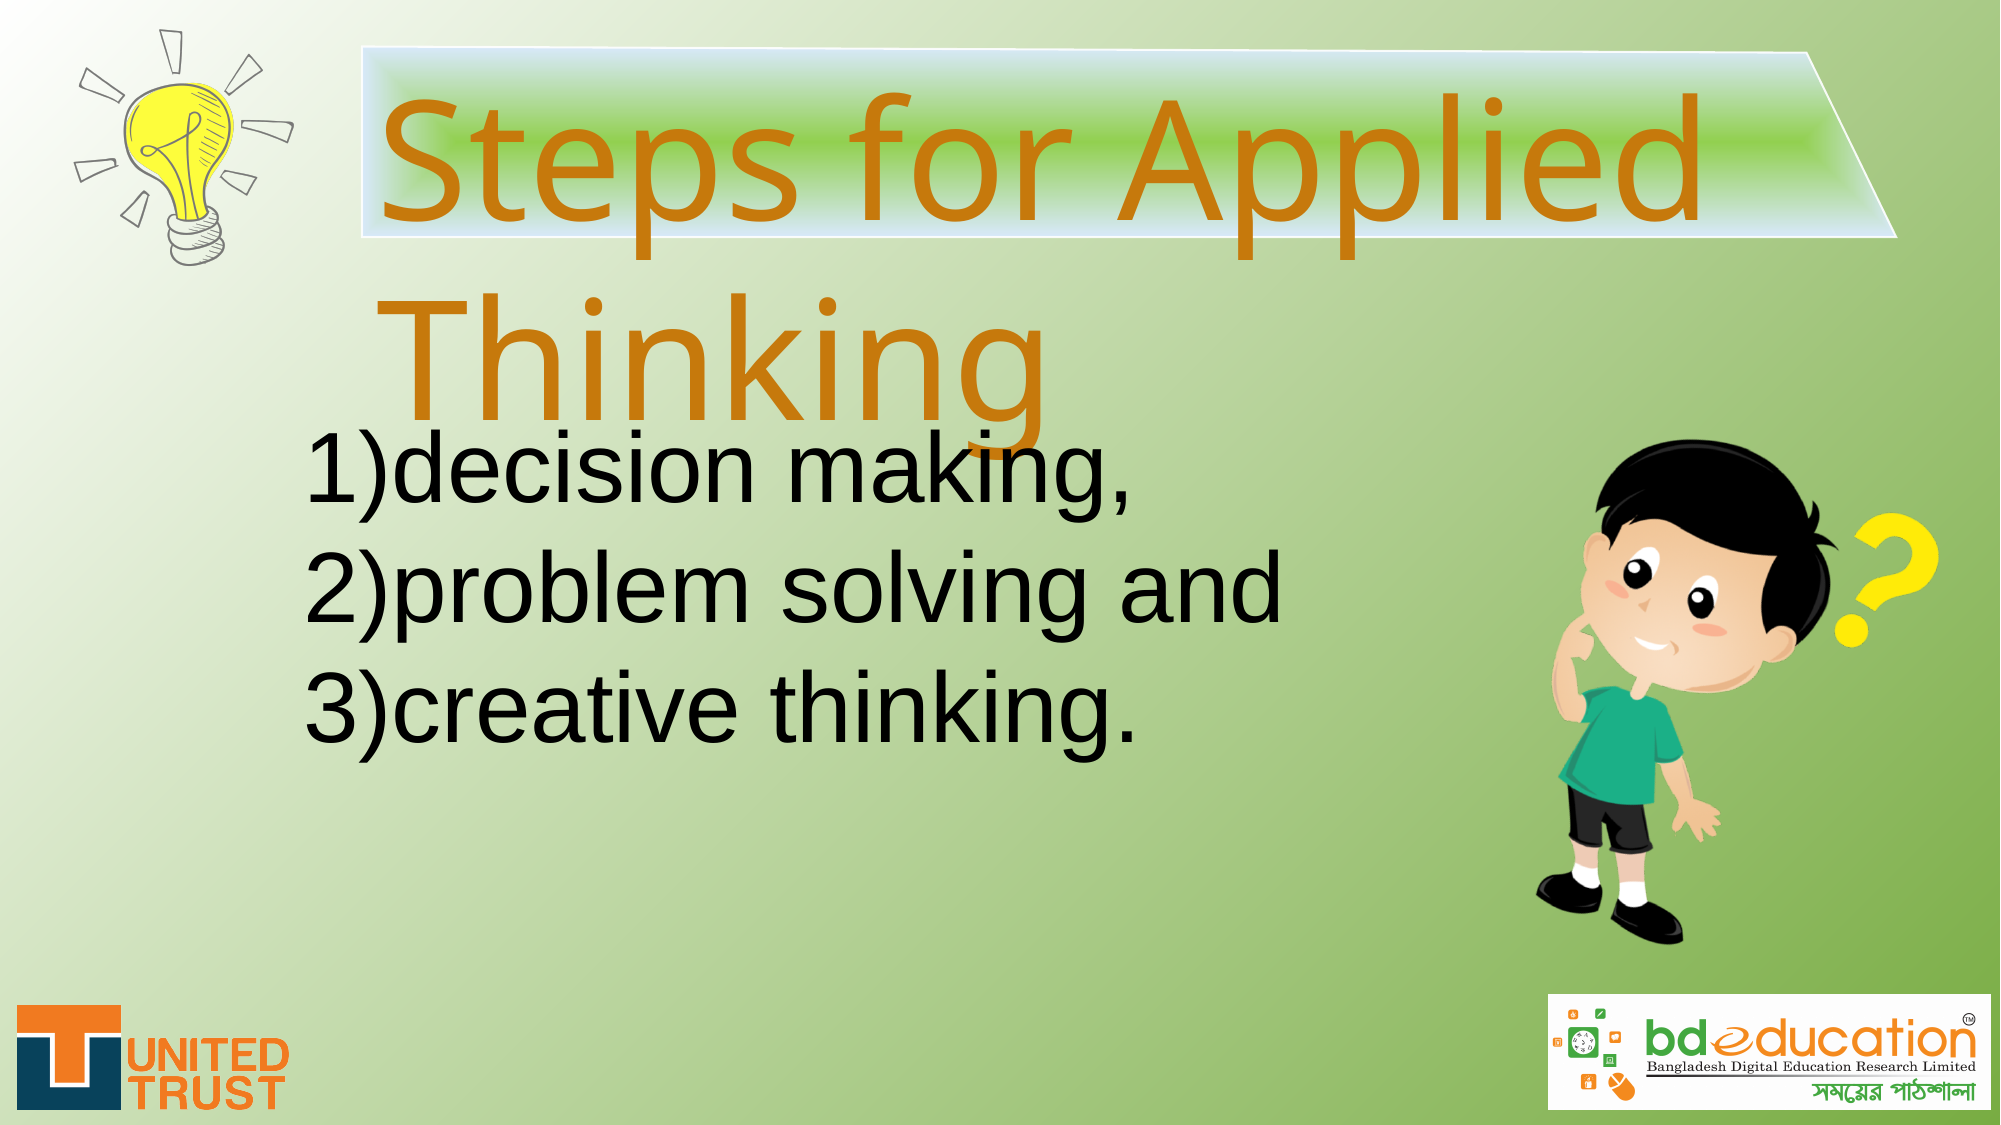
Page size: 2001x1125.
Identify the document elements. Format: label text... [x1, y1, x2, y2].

text_box Steps for Applied Thinking [361, 46, 1922, 462]
text_box 1)decision making, 2)problem solving and 3)creative thinking. [288, 395, 1489, 770]
picture [1349, 352, 1991, 1110]
picture [17, 0, 362, 326]
picture [17, 1005, 289, 1110]
